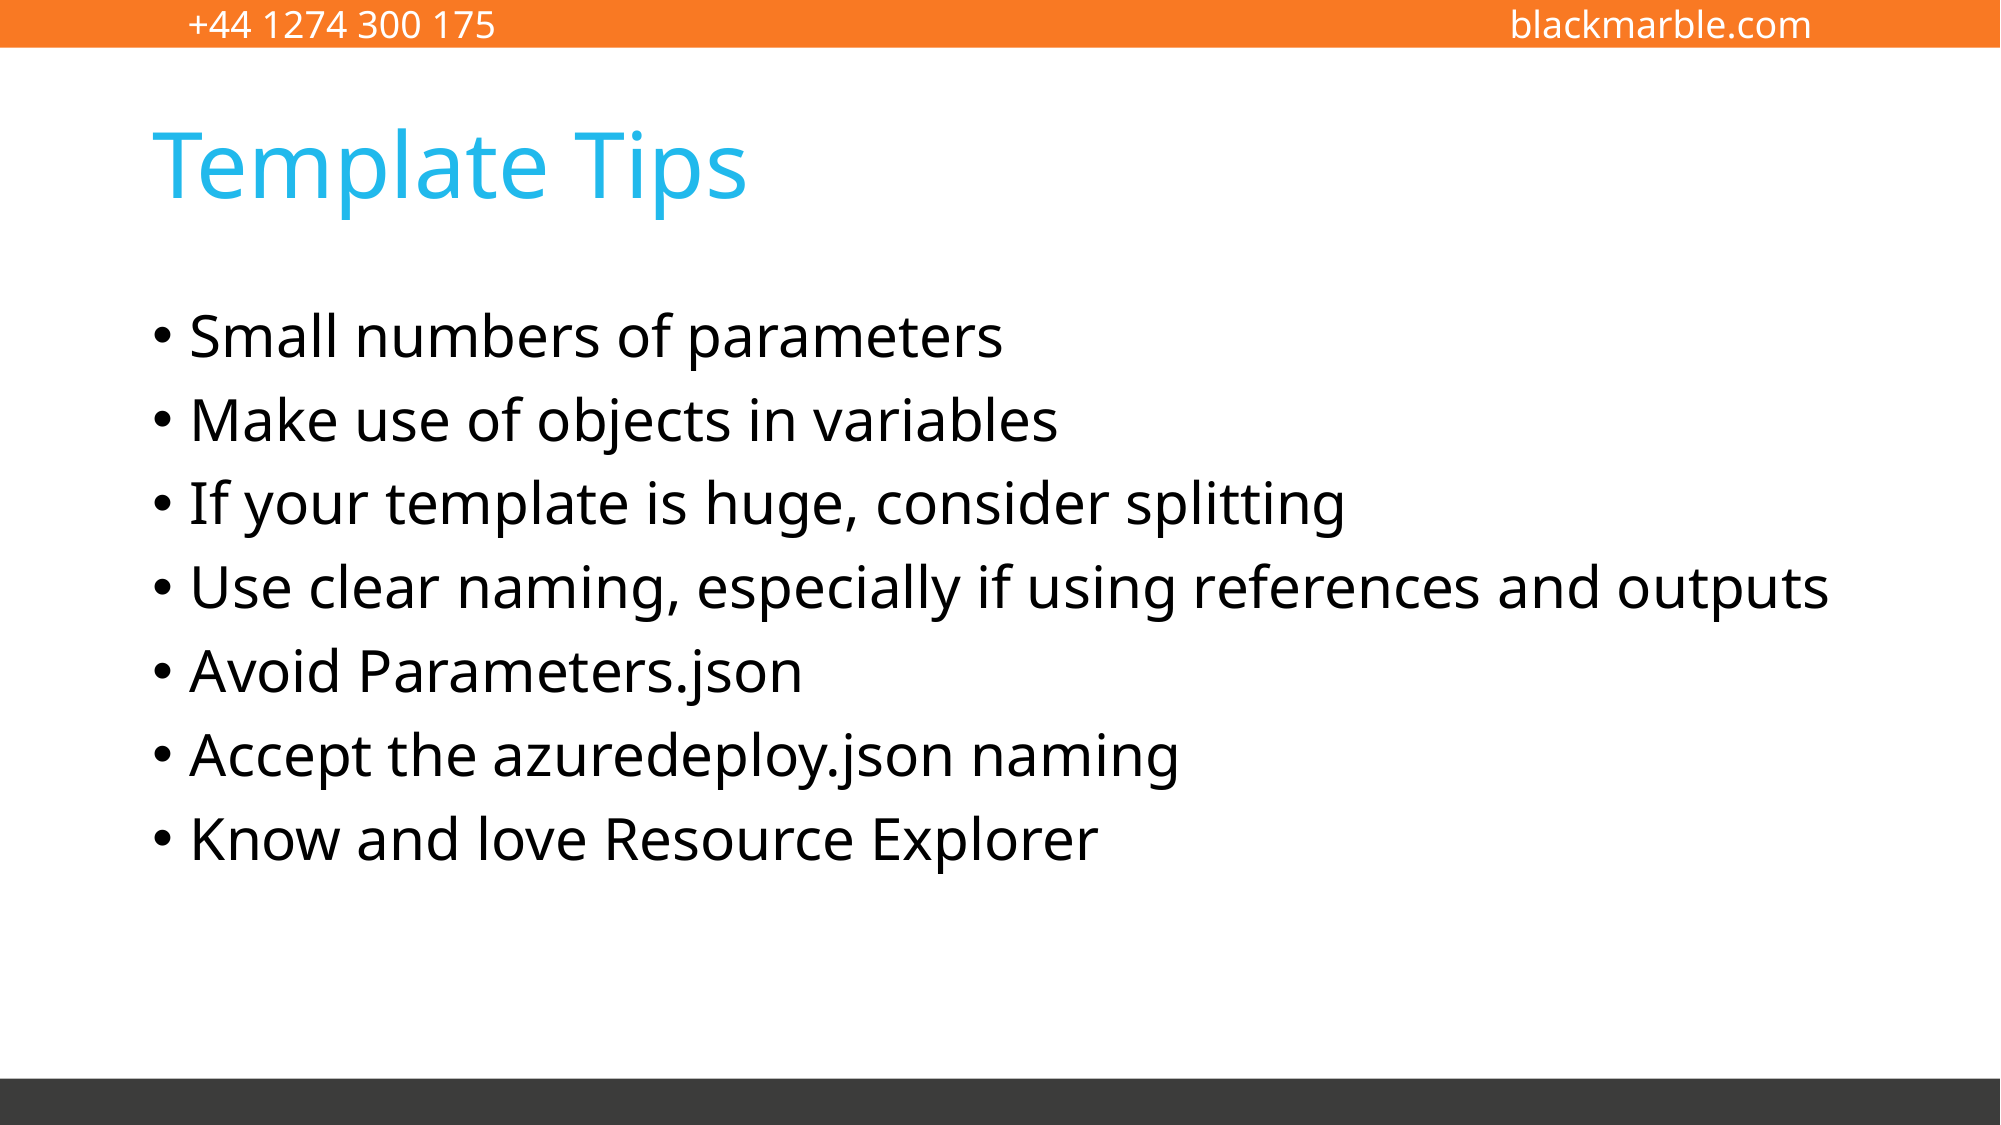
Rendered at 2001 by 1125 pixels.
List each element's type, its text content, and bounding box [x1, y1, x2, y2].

list Small numbers of parameters Make use of objects in variables If your template is huge, consider splitting Use clear naming, especially if using references and outputs Avoid Parameters.json Accept the azuredeploy.json naming Know and love Resource Explorer [137, 299, 1863, 1014]
title Template Tips [137, 59, 1863, 278]
